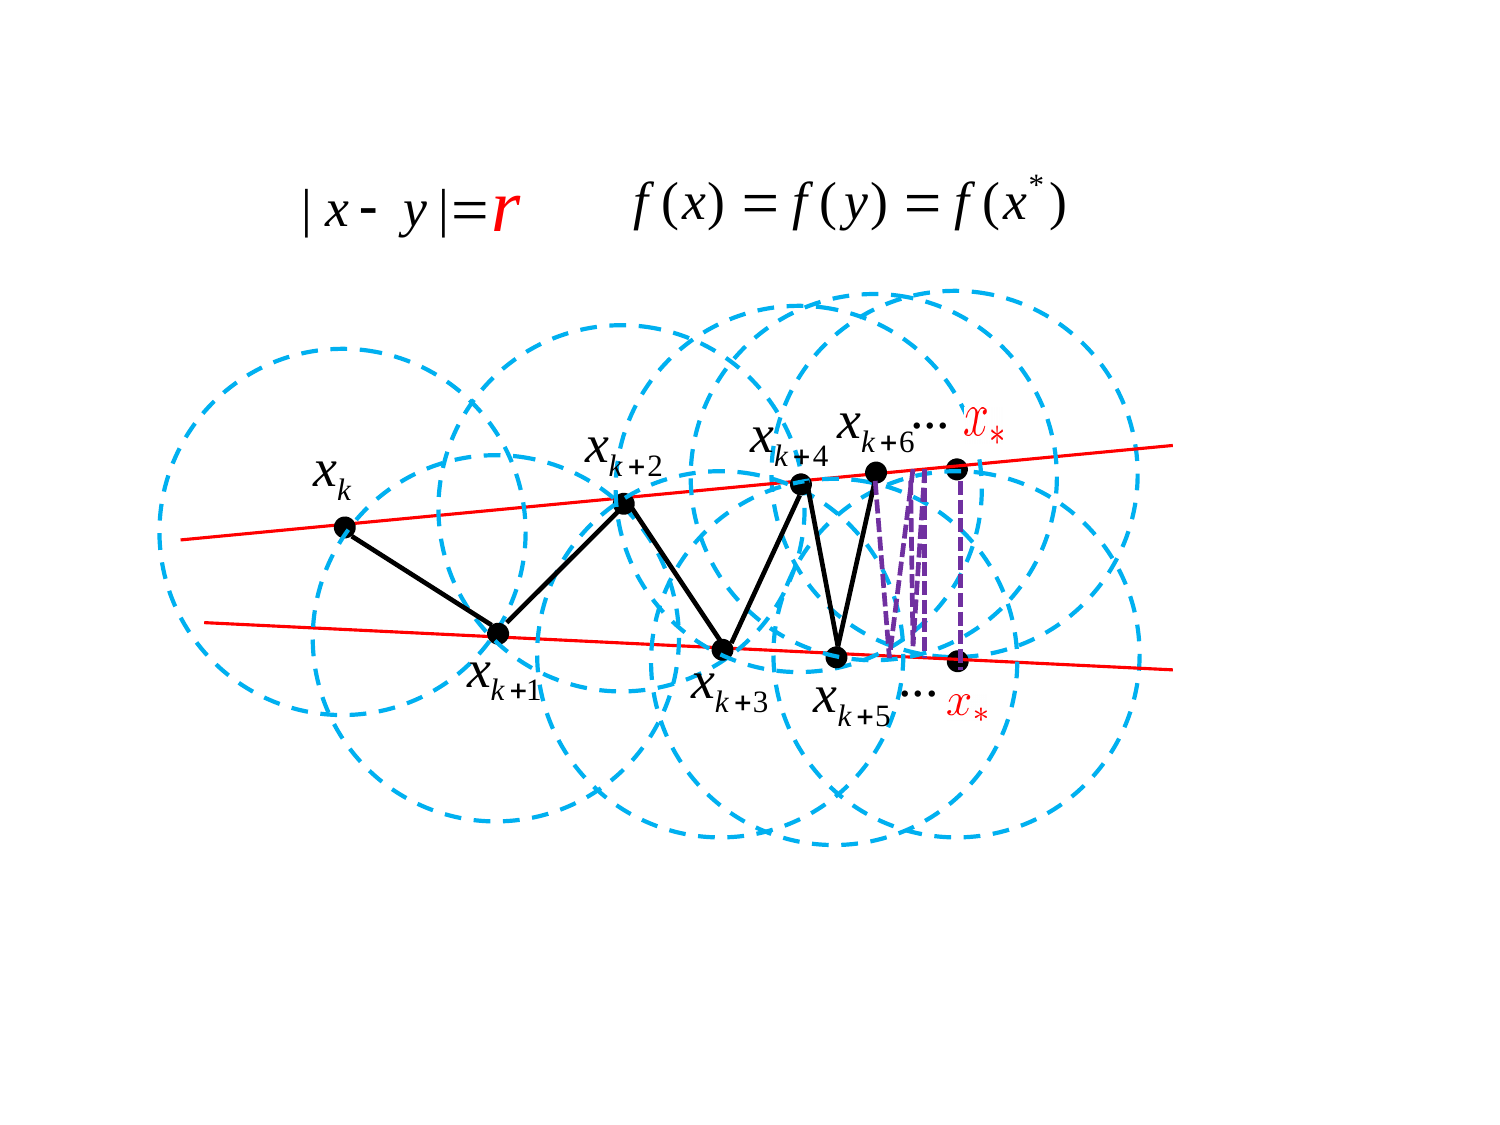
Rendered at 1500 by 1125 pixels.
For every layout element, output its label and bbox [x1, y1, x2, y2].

text_box [572, 408, 676, 490]
text_box [454, 633, 552, 715]
text_box [801, 658, 904, 740]
text_box [300, 432, 366, 514]
text_box [674, 544, 826, 581]
text_box [903, 411, 956, 445]
text_box [945, 690, 989, 726]
text_box [294, 149, 607, 256]
text_box [891, 680, 947, 714]
text_box [824, 385, 928, 466]
text_box [388, 60, 944, 1075]
text_box [678, 644, 782, 726]
text_box [948, 160, 1081, 247]
text_box [962, 402, 1006, 450]
text_box [737, 399, 841, 481]
